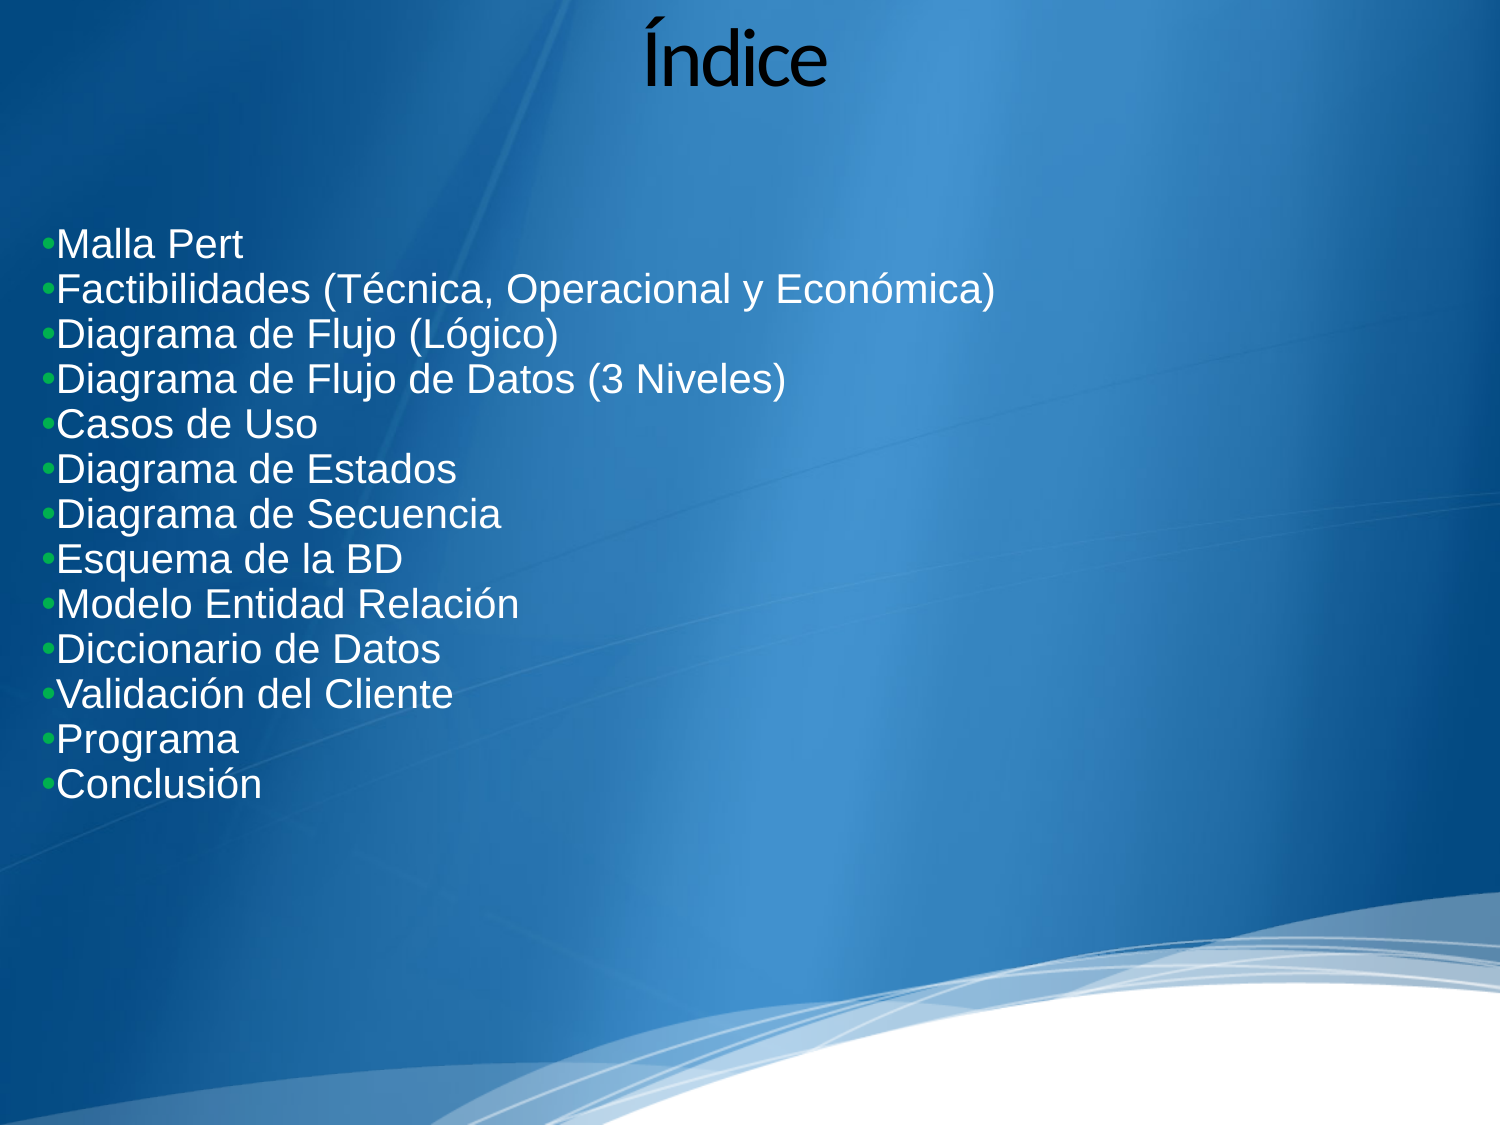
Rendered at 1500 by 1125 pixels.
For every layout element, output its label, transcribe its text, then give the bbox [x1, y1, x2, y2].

subtitle Malla Pert Factibilidades (Técnica, Operacional y Económica) Diagrama de Flujo (Lógico) Diagrama de Flujo de Datos (3 Niveles) Casos de Uso Diagrama de Estados Diagrama de Secuencia Esquema de la BD Modelo Entidad Relación Diccionario de Datos Validación del Cliente Programa Conclusión [41, 172, 1436, 1047]
title Índice [631, 0, 841, 119]
picture [0, 0, 1500, 1125]
